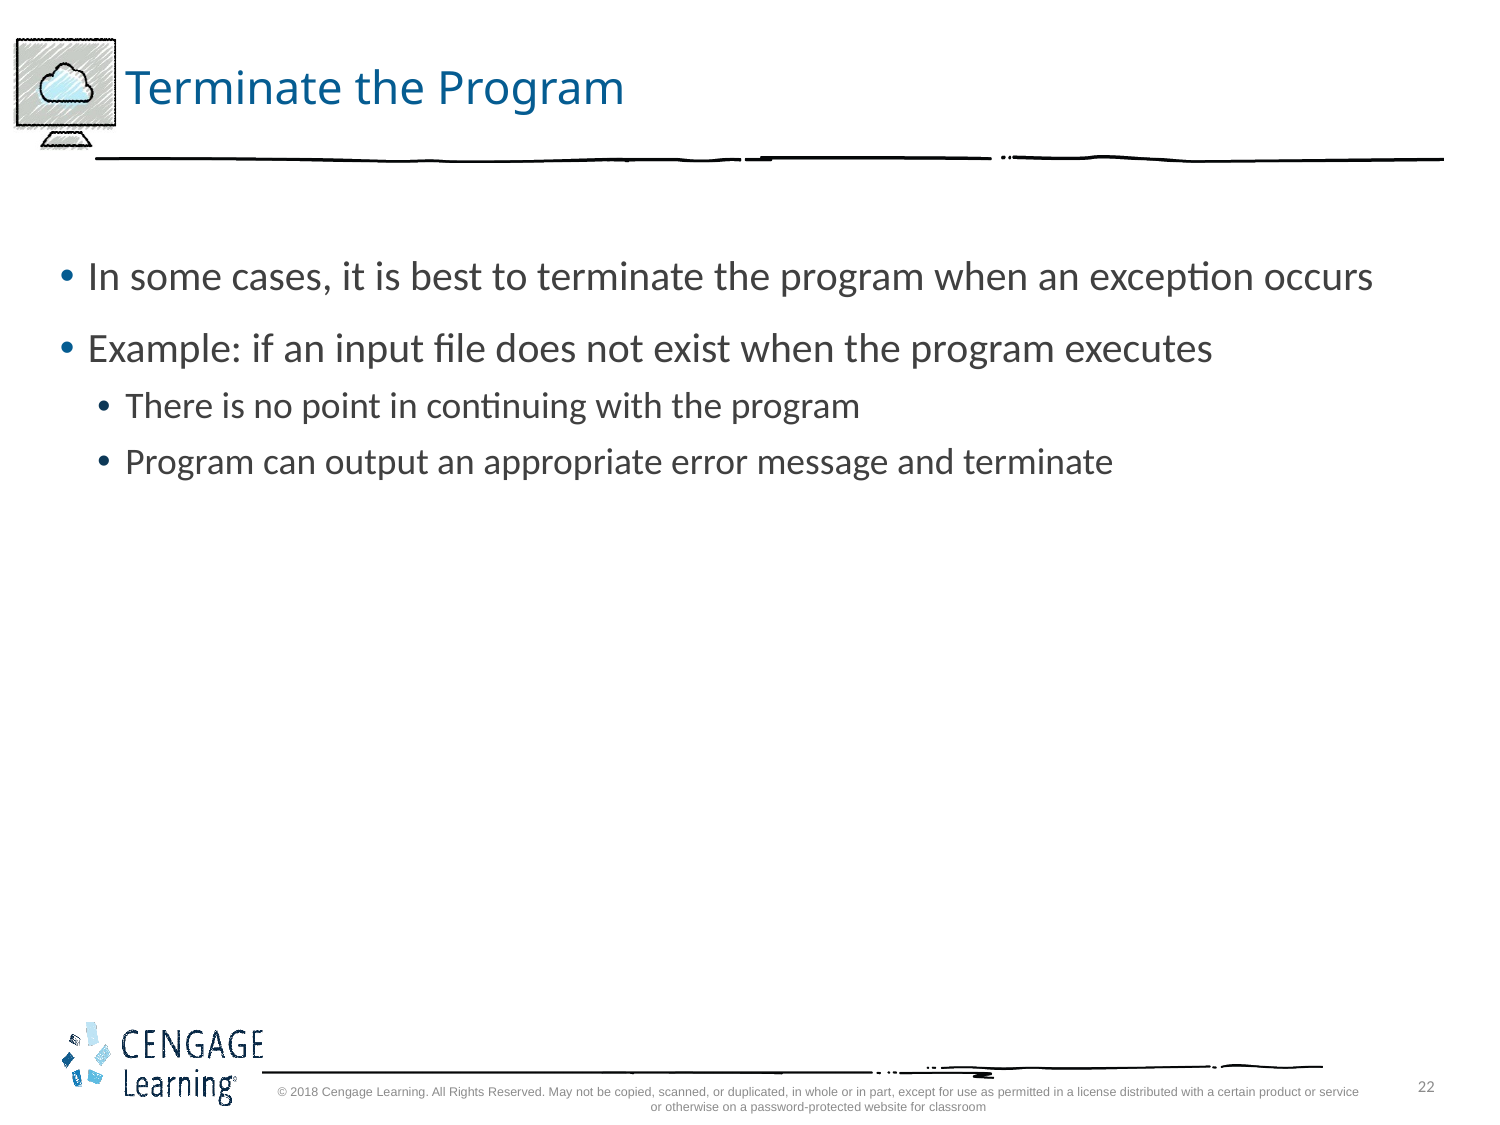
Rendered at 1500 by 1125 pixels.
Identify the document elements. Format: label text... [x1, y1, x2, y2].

picture [13, 36, 117, 151]
list In some cases, it is best to terminate the program when an exception occurs Example: if an input file does not exist when the program executes There is no point in continuing with the program Program can output an appropriate error message and terminate [59, 252, 1441, 485]
picture [95, 155, 1444, 163]
footer © 2018 Cengage Learning. All Rights Reserved. May not be copied, scanned, or duplicated, in whole or in part, except for use as permitted in a license distributed with a certain product or service or otherwise on a password-protected website for classroom [262, 1079, 1375, 1120]
title Terminate the Program [125, 66, 1442, 116]
picture [62, 1022, 1323, 1106]
